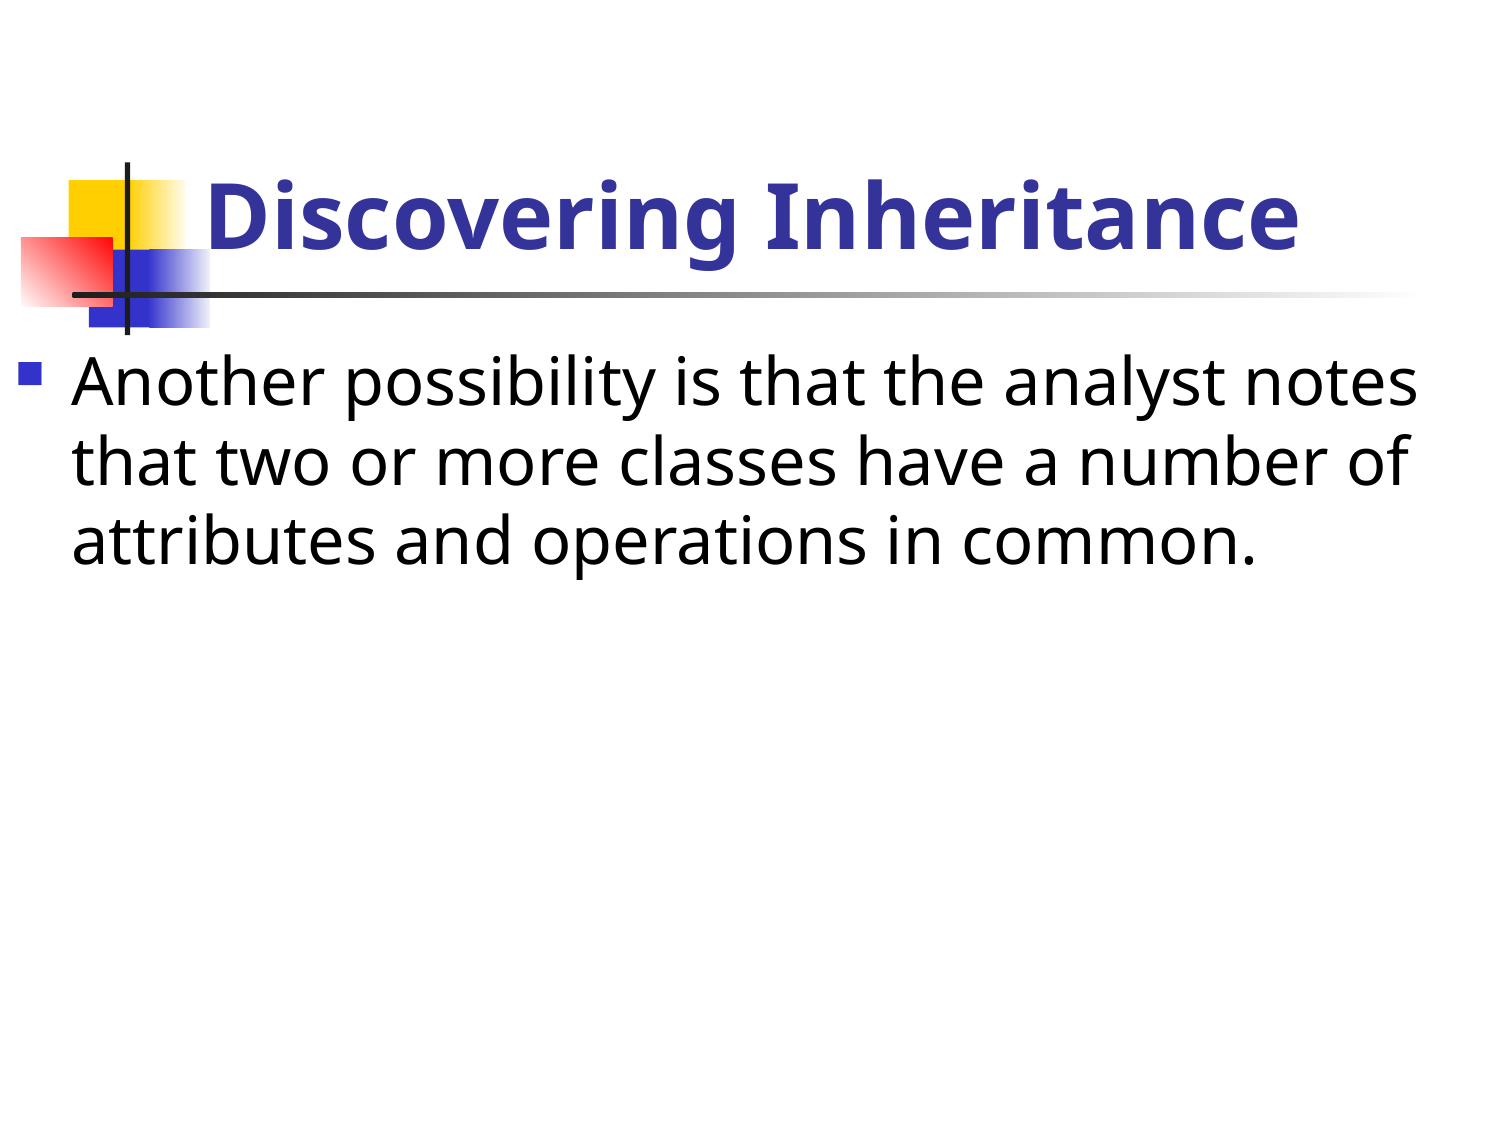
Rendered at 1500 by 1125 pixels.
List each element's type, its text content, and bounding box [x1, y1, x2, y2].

title Discovering Inheritance [188, 34, 1468, 276]
list Another possibility is that the analyst notes that two or more classes have a number of attributes and operations in common. [0, 330, 1470, 1007]
